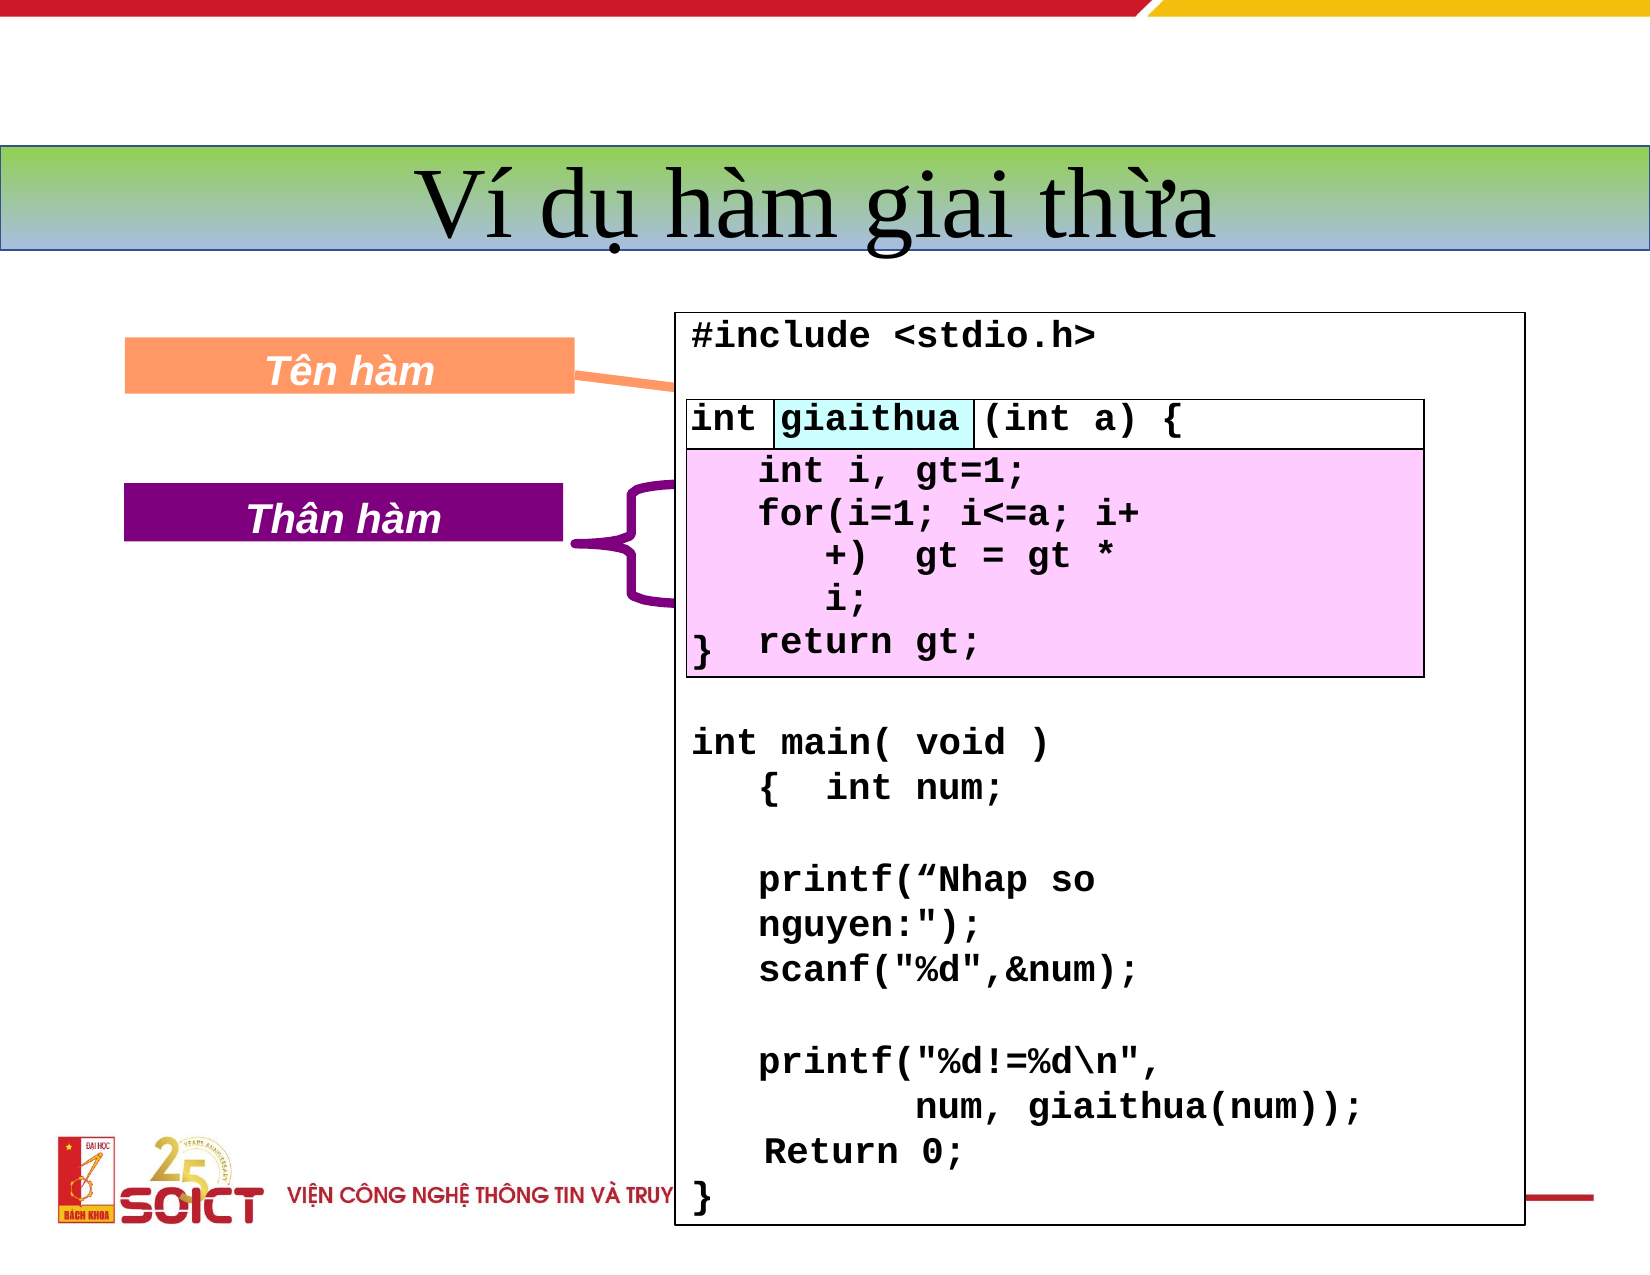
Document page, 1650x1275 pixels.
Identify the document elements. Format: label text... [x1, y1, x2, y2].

table_header (int a) { [975, 400, 1423, 448]
text_box Thân hàm [124, 483, 564, 542]
table_header int [687, 400, 773, 448]
text_box [675, 312, 1525, 1225]
table_header giaithua [775, 400, 973, 448]
text_box #include <stdio.h> [688, 307, 1097, 355]
title Ví dụ hàm giai thừa [411, 88, 1239, 304]
text_box Tên hàm [124, 337, 575, 394]
picture [0, 251, 1650, 1275]
picture [0, 0, 1650, 146]
text_box } int main( void ) { int num; printf(“Nhap so nguyen:"); scanf("%d",&num); printf("%d!=%d\n", num, giaithua(num)); Return 0; } [688, 623, 1366, 1217]
table_cell int i, gt=1; for(i=1; i<=a; i++) gt = gt * i; return gt; [687, 450, 1423, 676]
text_box [574, 370, 675, 393]
text_box [1239, 146, 1650, 251]
text_box [0, 146, 411, 251]
text_box [575, 484, 675, 604]
